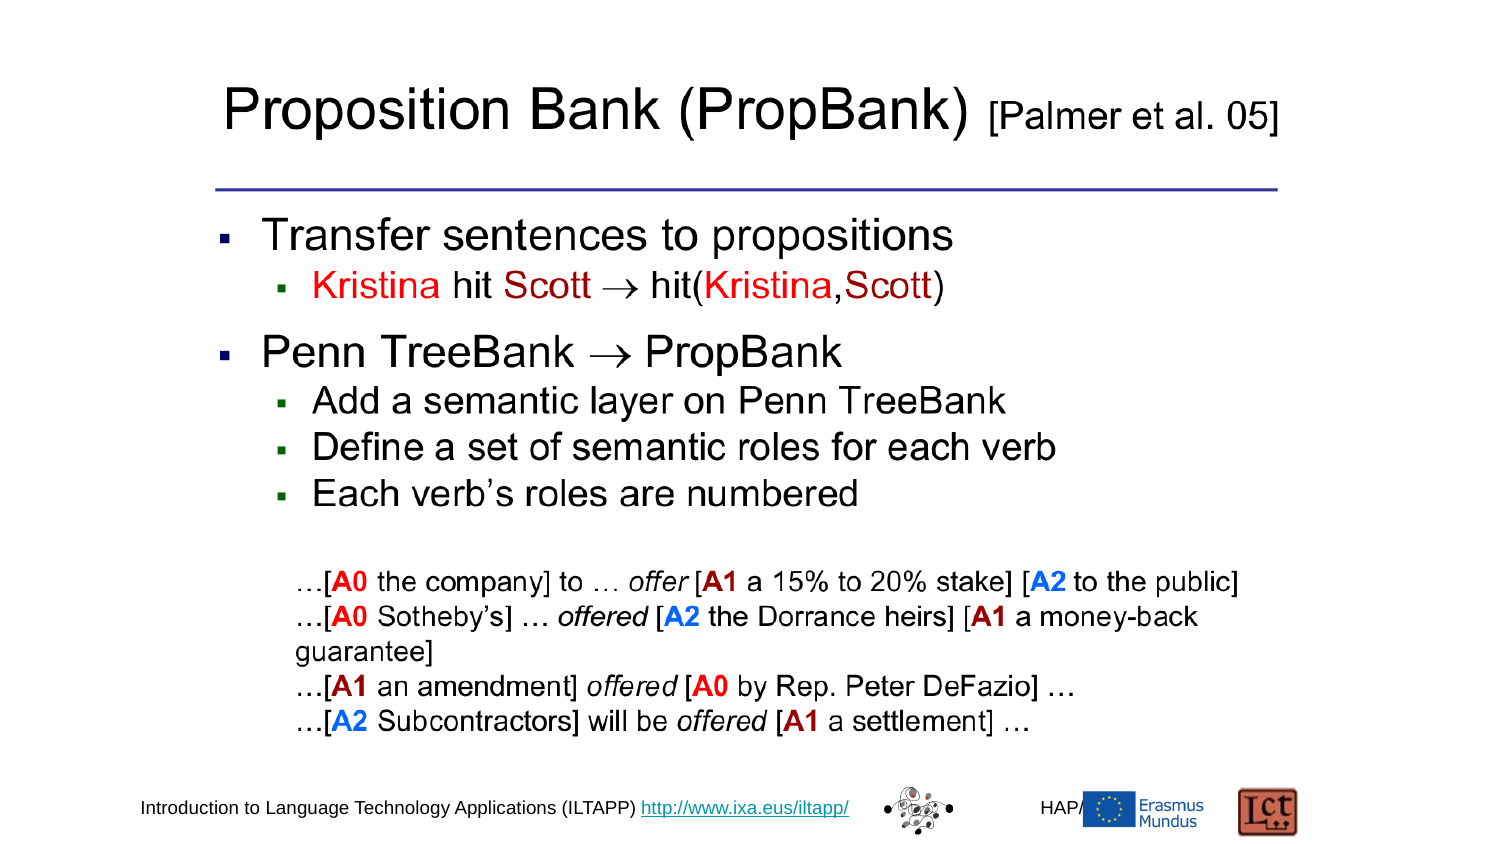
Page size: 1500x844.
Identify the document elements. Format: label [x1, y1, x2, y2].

picture [882, 787, 954, 837]
picture [198, 36, 1299, 782]
picture [1078, 786, 1215, 840]
picture [1238, 787, 1298, 837]
